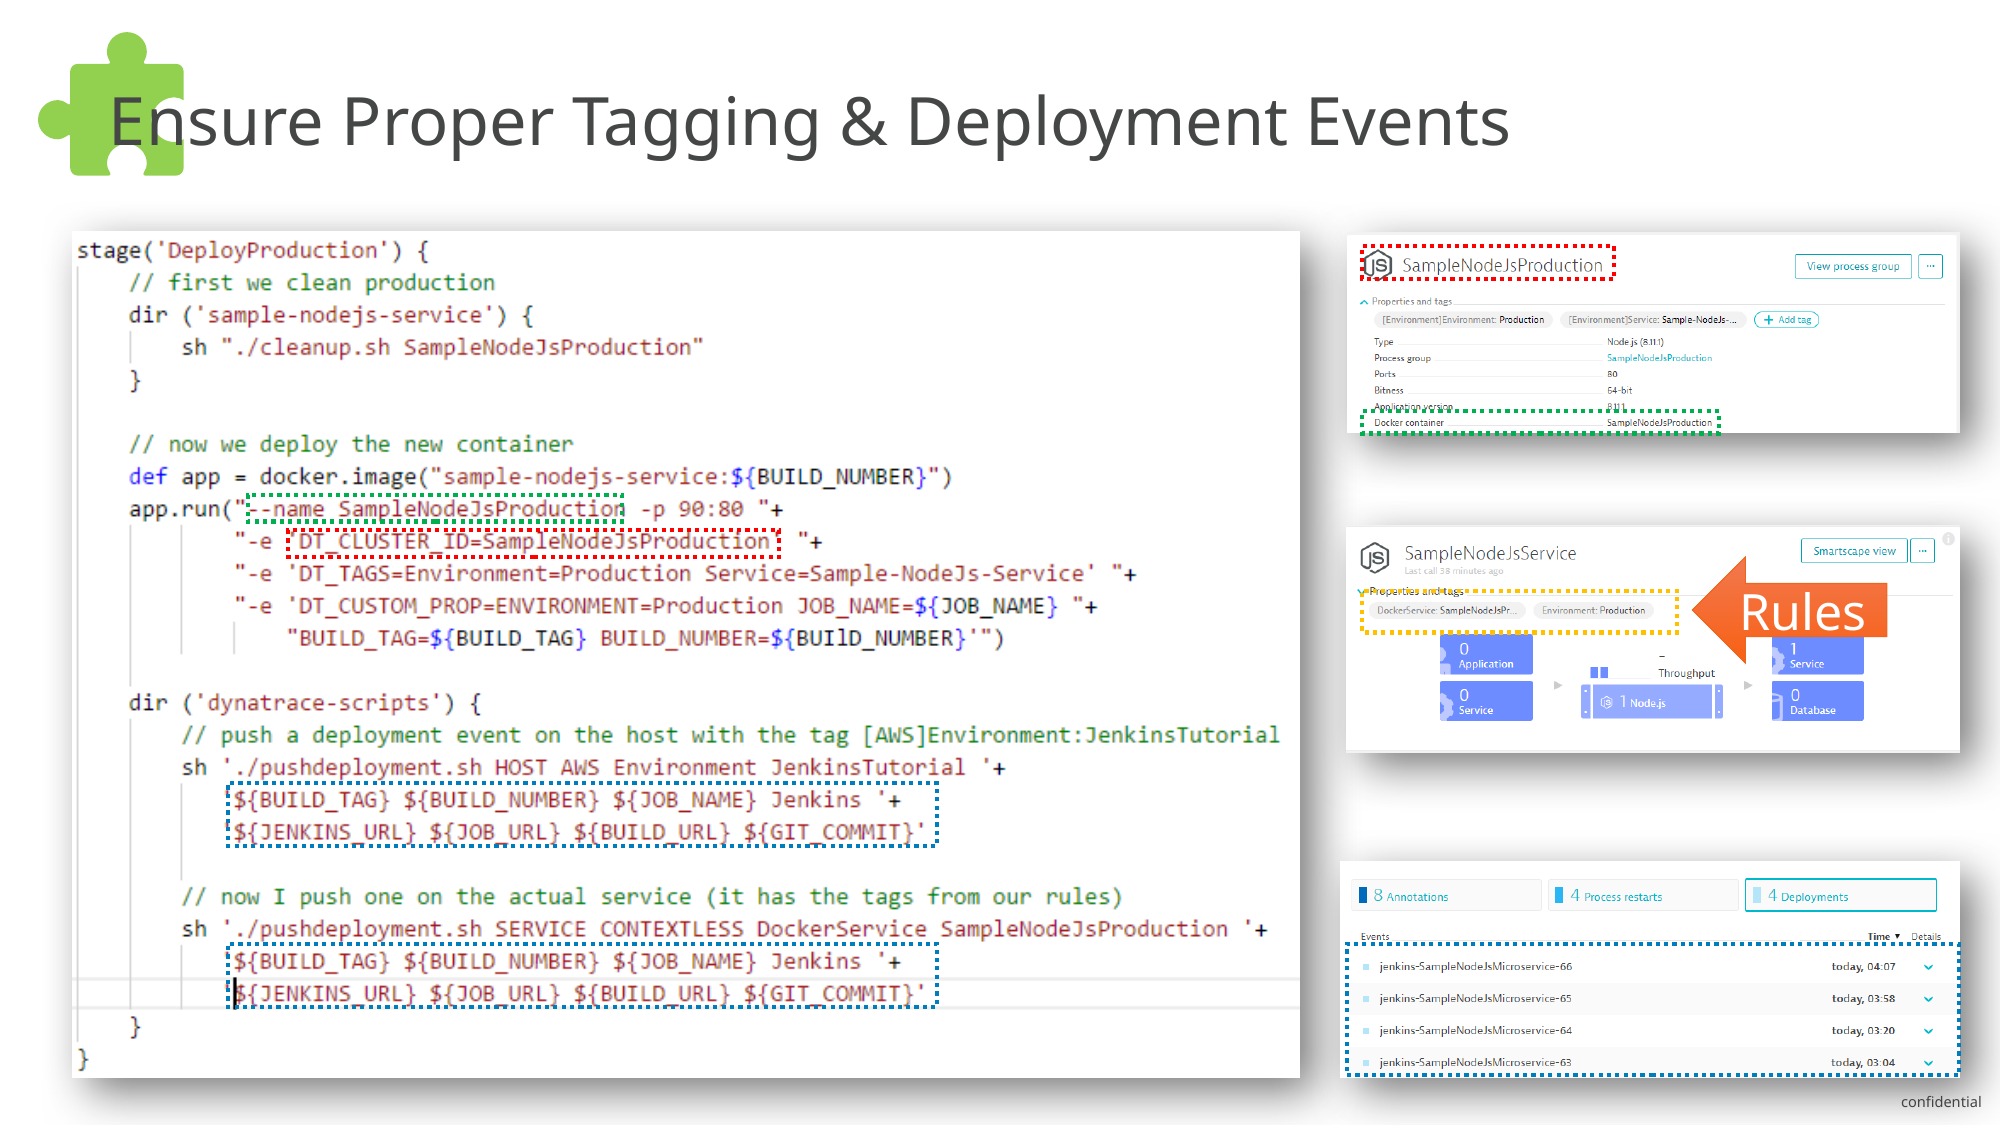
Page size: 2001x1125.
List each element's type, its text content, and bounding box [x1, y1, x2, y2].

picture [1346, 525, 1960, 753]
picture [1347, 232, 1960, 433]
text_box Ensure Proper Tagging & Deployment Events [108, 87, 1513, 160]
picture [1340, 861, 1960, 1078]
text_box [38, 32, 184, 176]
picture [72, 231, 1300, 1078]
